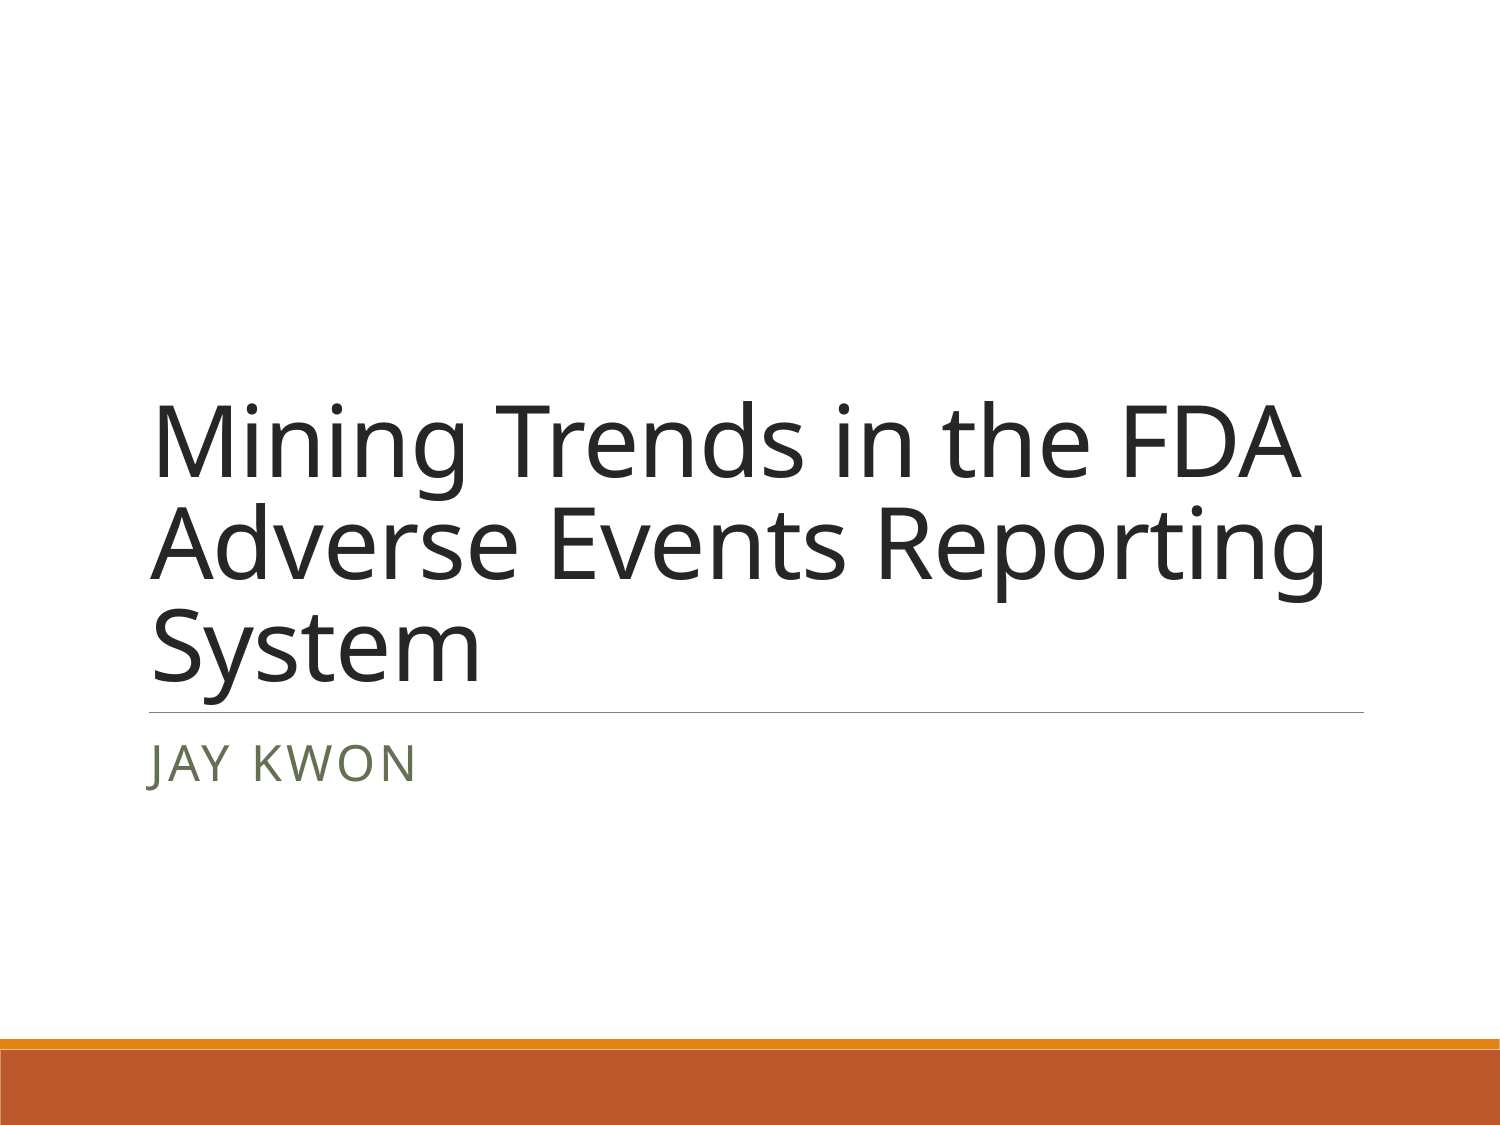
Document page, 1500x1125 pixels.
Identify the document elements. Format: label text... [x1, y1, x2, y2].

title Mining Trends in the FDA Adverse Events Reporting System [135, 124, 1373, 710]
subtitle Jay Kwon [135, 730, 1373, 919]
